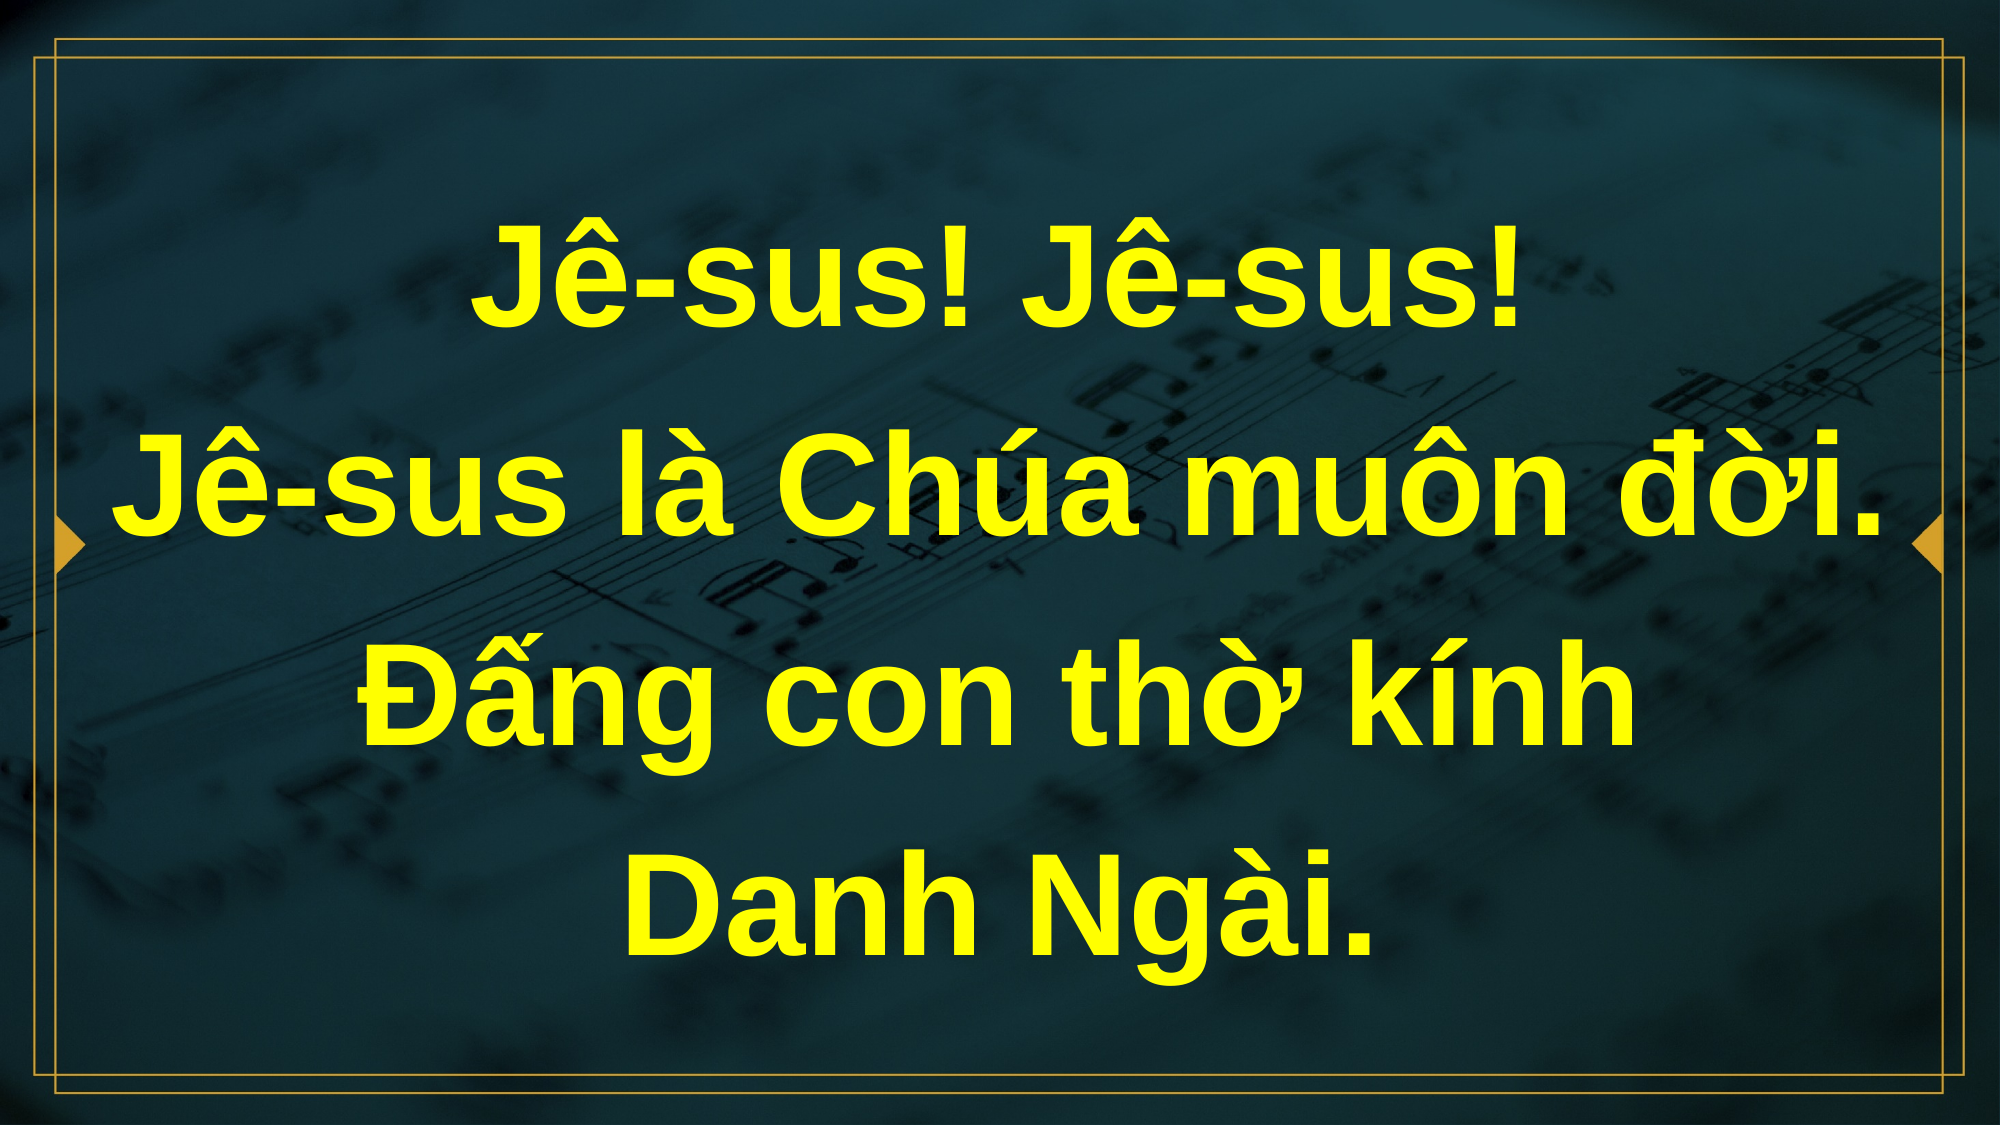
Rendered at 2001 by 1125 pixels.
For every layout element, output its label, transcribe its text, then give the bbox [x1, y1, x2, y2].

title Jê-sus! Jê-sus! Jê-sus là Chúa muôn đời. Đấng con thờ kính Danh Ngài. [55, 53, 1945, 1077]
picture [0, 0, 2000, 1125]
